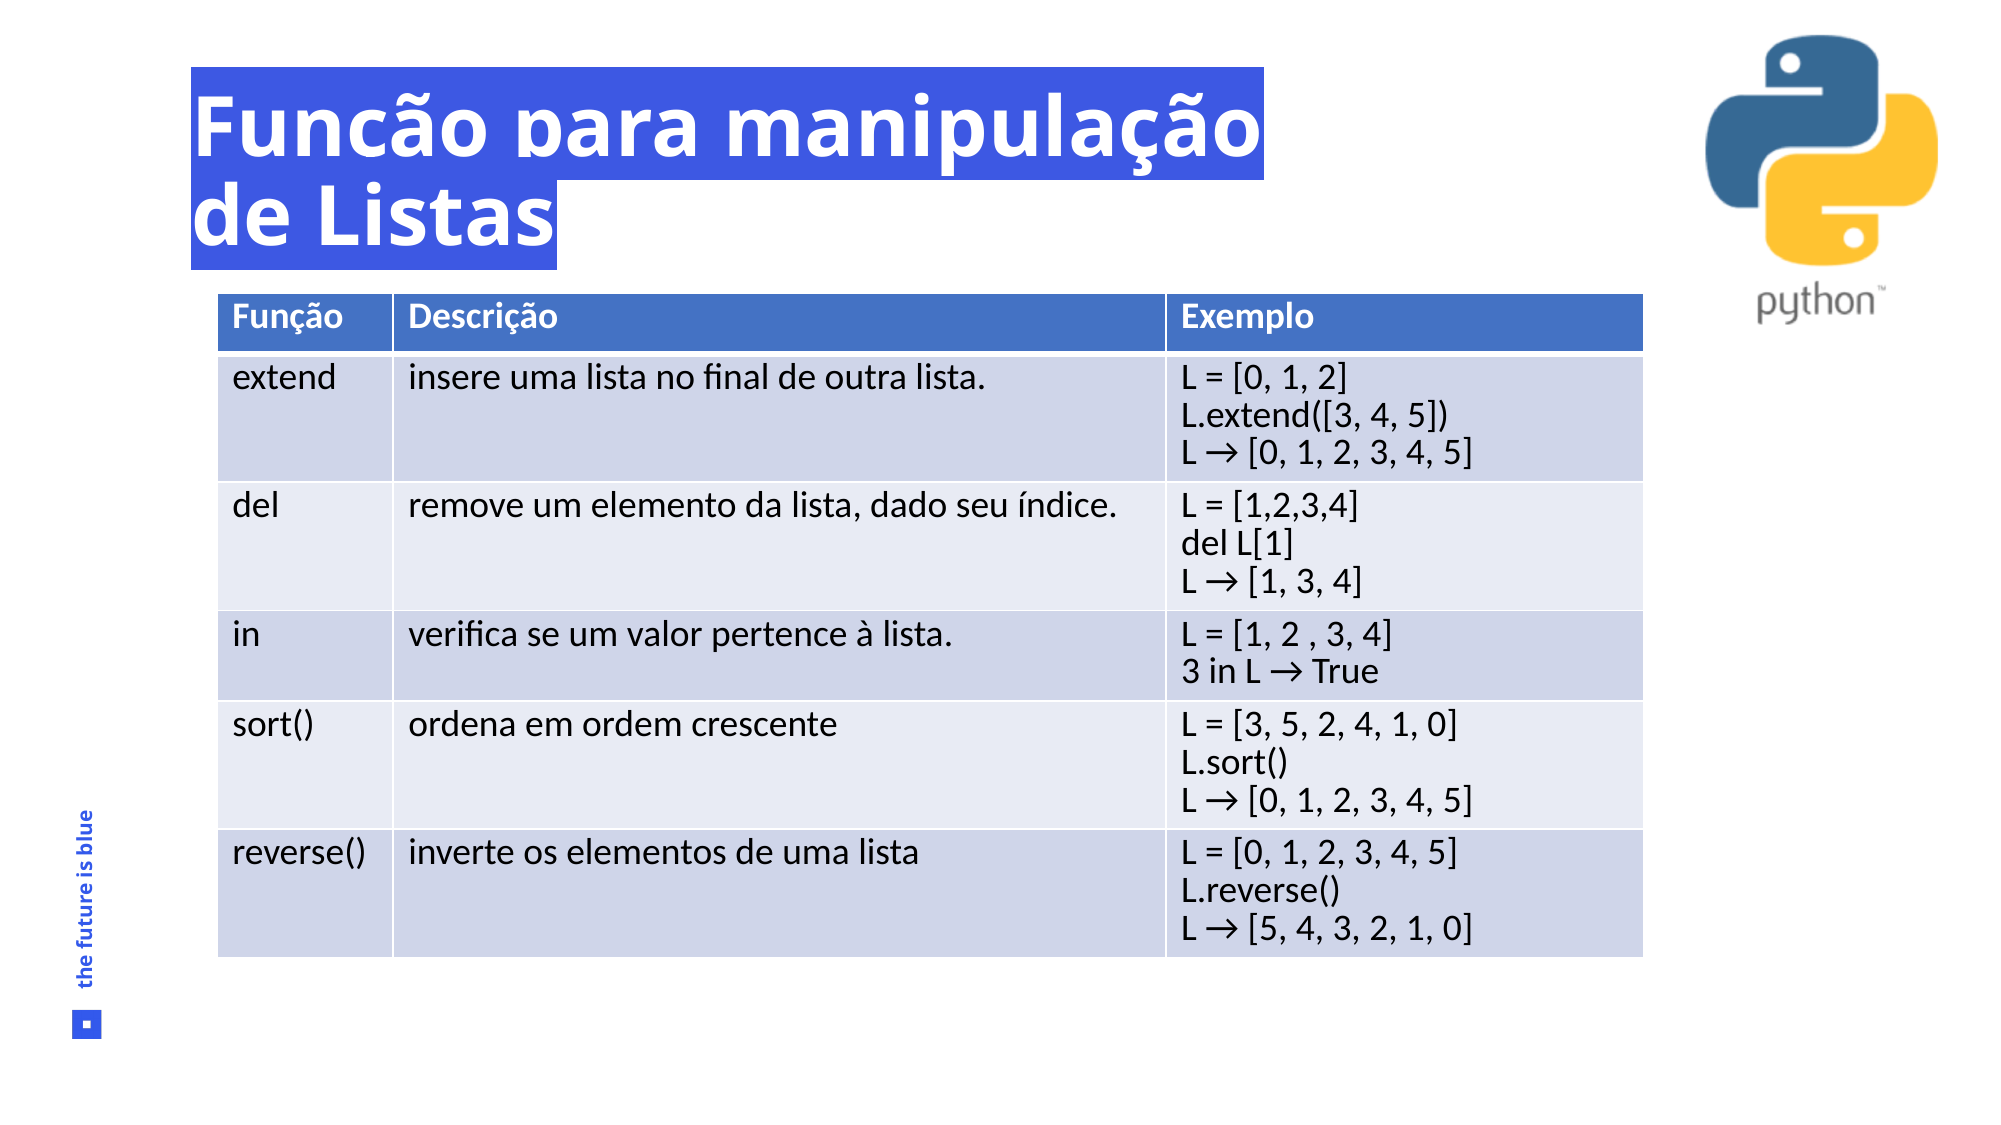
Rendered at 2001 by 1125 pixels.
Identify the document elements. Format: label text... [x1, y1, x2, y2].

table_cell insere uma lista no final de outra lista. [394, 357, 1165, 481]
table_cell del [218, 483, 392, 610]
table_cell L = [0, 1, 2] L.extend([3, 4, 5]) L → [0, 1, 2, 3, 4, 5] [1167, 357, 1643, 481]
picture [69, 1006, 105, 1042]
table_cell L = [1,2,3,4] del L[1] L → [1, 3, 4] [1167, 483, 1643, 610]
table_cell extend [218, 357, 392, 481]
table_cell L = [0, 1, 2, 3, 4, 5] L.reverse() L → [5, 4, 3, 2, 1, 0] [1167, 830, 1643, 957]
table_cell inverte os elementos de uma lista [394, 830, 1165, 957]
table_cell in [218, 611, 392, 700]
table_cell reverse() [218, 830, 392, 957]
table_header Descrição [394, 294, 1165, 351]
table_header Exemplo [1167, 294, 1643, 351]
table_cell ordena em ordem crescente [394, 702, 1165, 828]
table_cell remove um elemento da lista, dado seu índice. [394, 483, 1165, 610]
table_cell L = [1, 2 , 3, 4] 3 in L → True [1167, 611, 1643, 700]
picture [1687, 30, 1939, 326]
text_box Função para manipulação de Listas [186, 66, 1329, 282]
table_cell verifica se um valor pertence à lista. [394, 611, 1165, 700]
table_header Função [218, 294, 392, 351]
table_cell sort() [218, 702, 392, 828]
table_cell L = [3, 5, 2, 4, 1, 0] L.sort() L → [0, 1, 2, 3, 4, 5] [1167, 702, 1643, 828]
